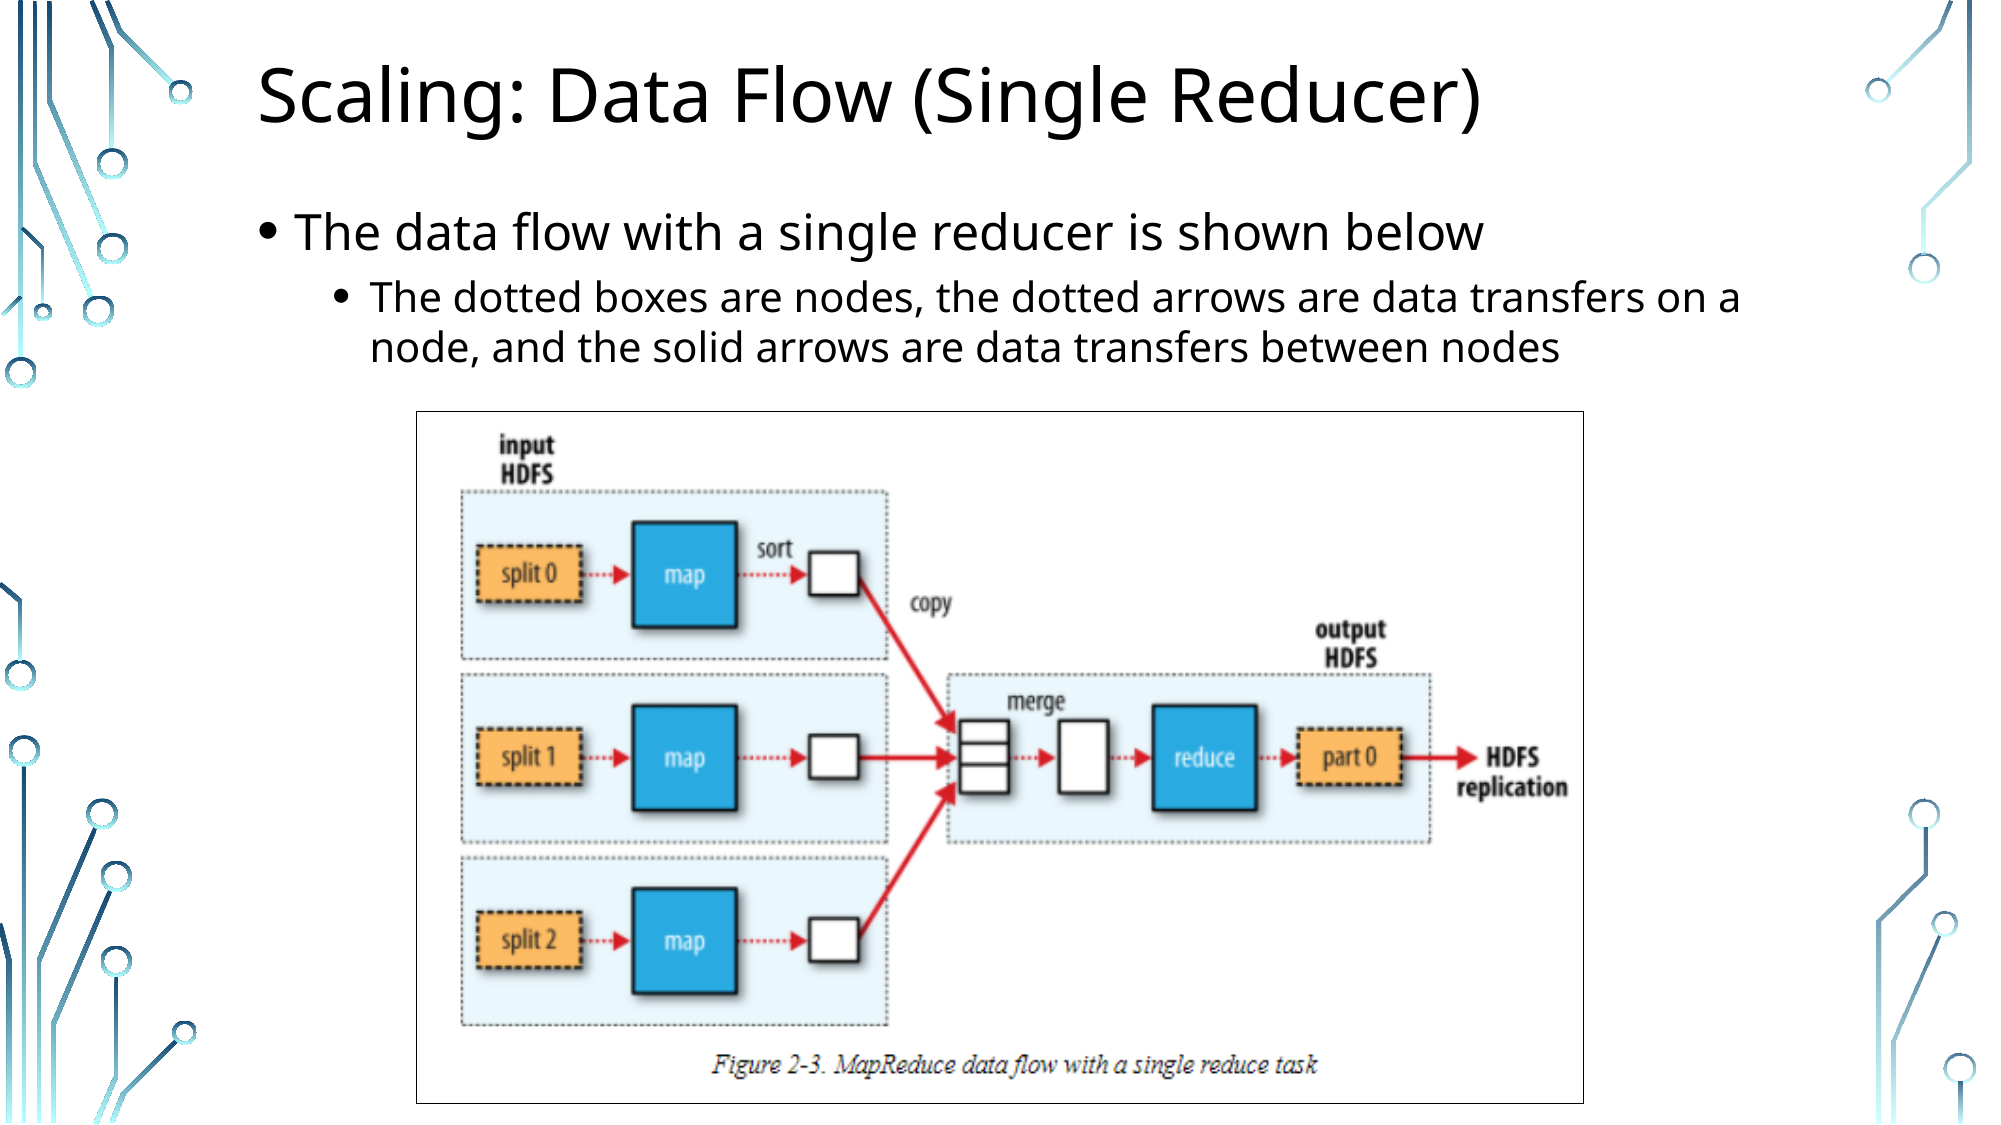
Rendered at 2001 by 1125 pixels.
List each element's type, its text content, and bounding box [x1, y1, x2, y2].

picture [416, 411, 1584, 1105]
title Scaling: Data Flow (Single Reducer) [242, 41, 1813, 156]
list The data flow with a single reducer is shown below The dotted boxes are nodes, the dotted arrows are data transfers on a node, and the solid arrows are data transfers between nodes [242, 192, 1843, 1082]
